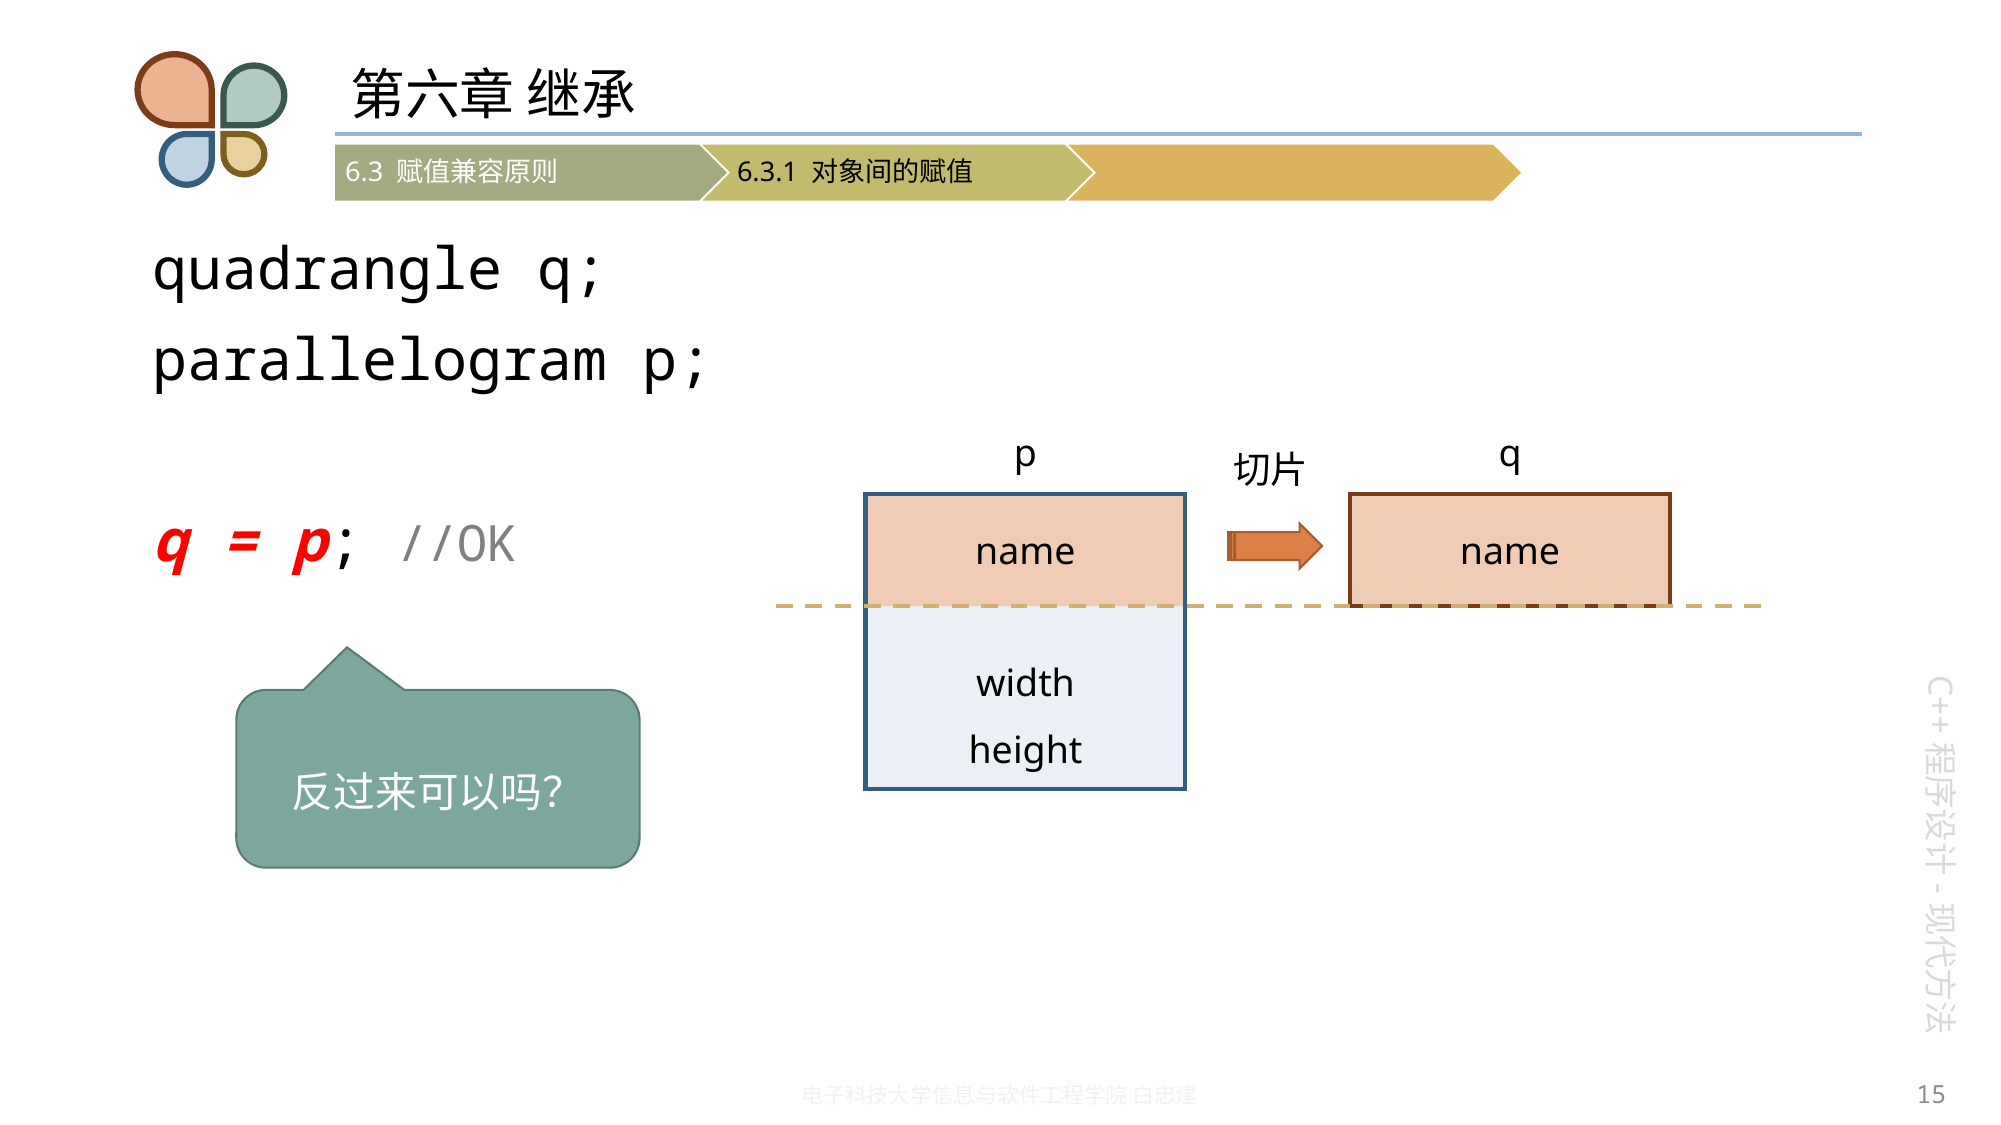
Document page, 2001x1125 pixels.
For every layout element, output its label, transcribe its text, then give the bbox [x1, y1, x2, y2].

title 第六章 继承 [335, 59, 1863, 134]
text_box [865, 607, 1186, 790]
text_box [1227, 526, 1324, 572]
text_box q [1350, 395, 1670, 508]
list quadrangle q; parallelogram p; q = p; //OK [137, 223, 1863, 1066]
text_box 切片 [1111, 412, 1431, 526]
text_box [333, 143, 1524, 202]
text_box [865, 493, 1186, 606]
text_box 反过来可以吗？ [235, 645, 641, 869]
text_box p [865, 395, 1186, 493]
slide_number 15 [1862, 1065, 2000, 1125]
text_box name [1349, 493, 1671, 606]
